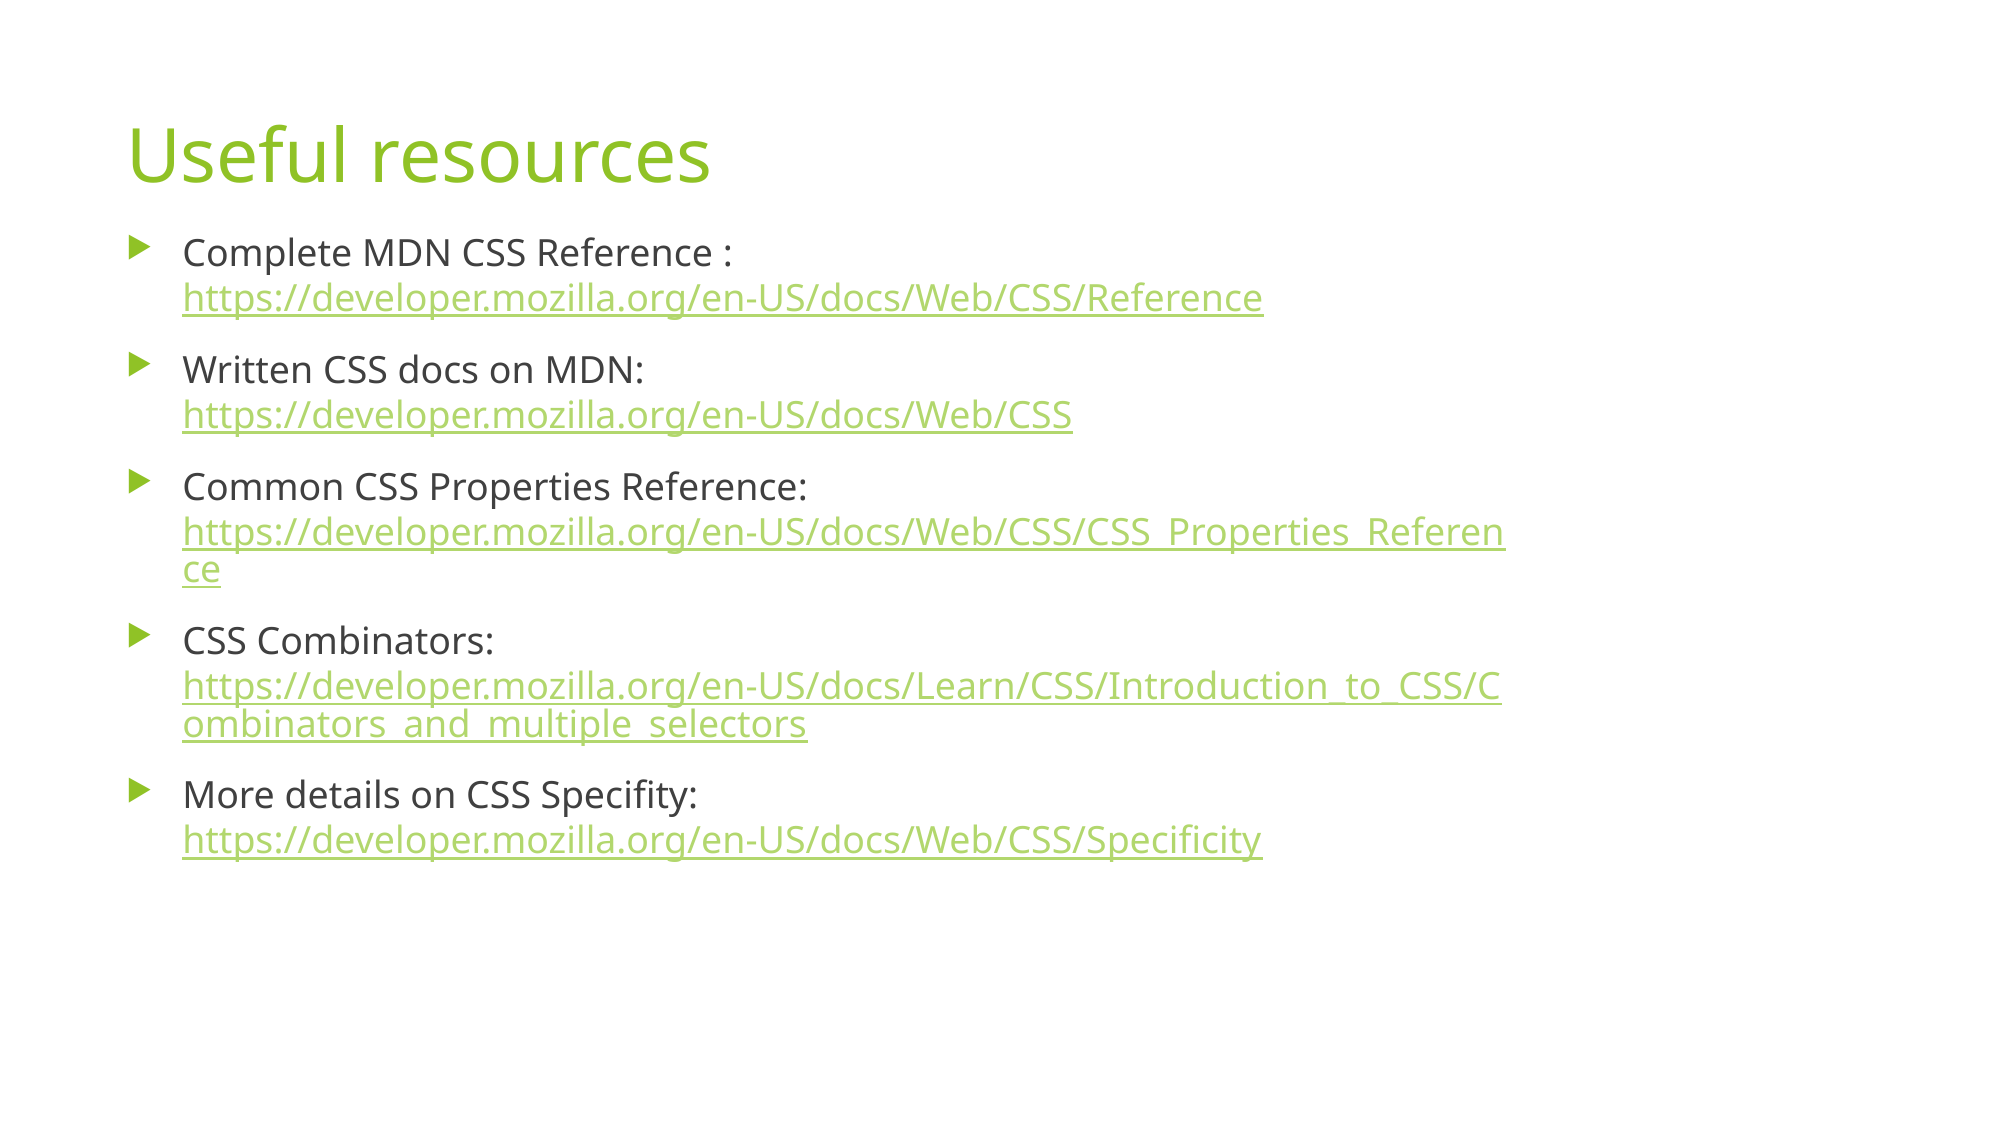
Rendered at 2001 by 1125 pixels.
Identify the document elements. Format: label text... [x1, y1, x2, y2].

title Useful resources [111, 99, 1522, 206]
list Complete MDN CSS Reference : https://developer.mozilla.org/en-US/docs/Web/CSS/Reference Written CSS docs on MDN: https://developer.mozilla.org/en-US/docs/Web/CSS Common CSS Properties Reference: https://developer.mozilla.org/en-US/docs/Web/CSS/CSS_Properties_Reference CSS Combinators: https://developer.mozilla.org/en-US/docs/Learn/CSS/Introduction_to_CSS/Combinators_and_multiple_selectors More details on CSS Specifity: https://developer.mozilla.org/en-US/docs/Web/CSS/Specificity [111, 221, 1522, 992]
